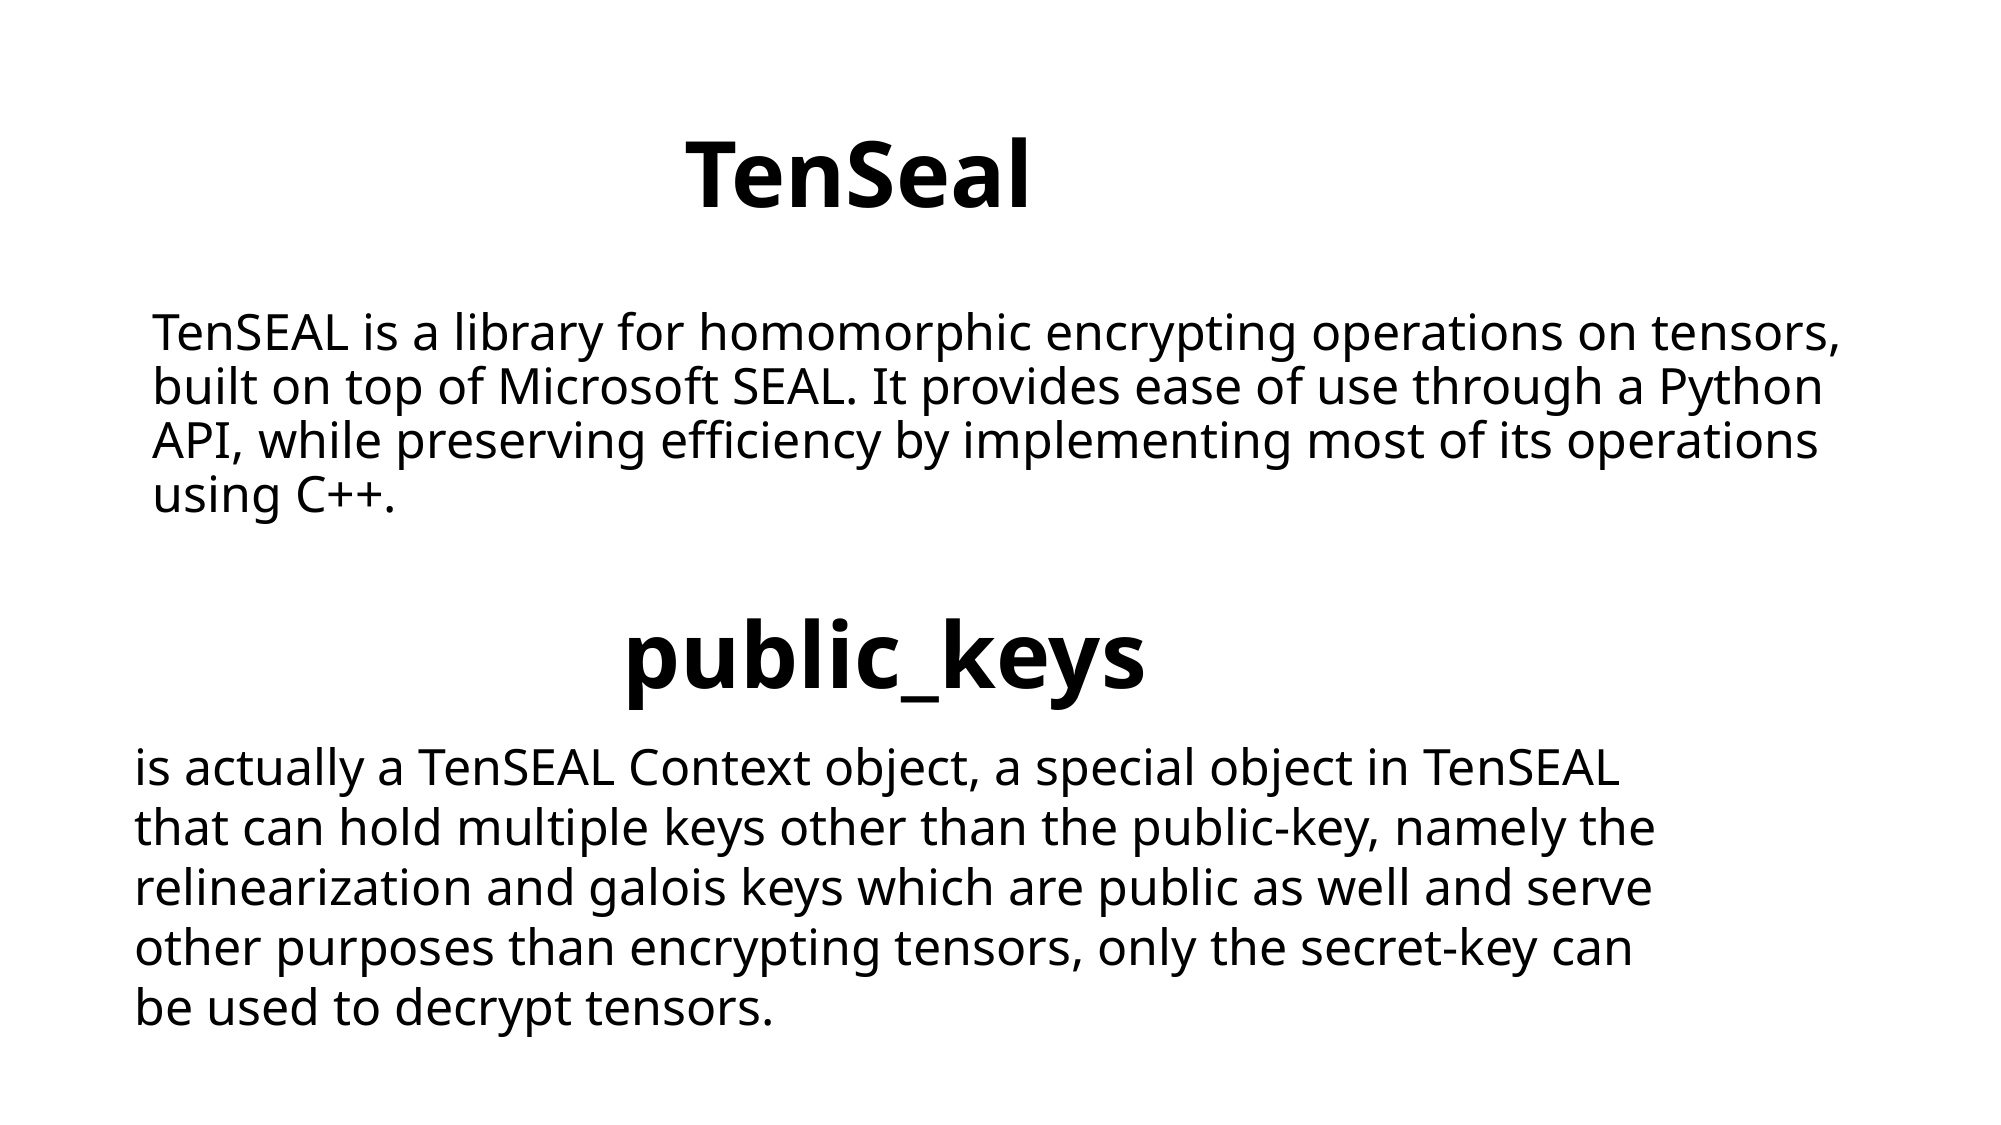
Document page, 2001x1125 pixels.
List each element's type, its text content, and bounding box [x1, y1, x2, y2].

text_box public_keys [583, 589, 1162, 715]
text_box is actually a TenSEAL Context object, a special object in TenSEAL that can hold multiple keys other than the public-key, namely the relinearization and galois keys which are public as well and serve other purposes than encrypting tensors, only the secret-key can be used to decrypt tensors. [119, 728, 1709, 1044]
list TenSEAL is a library for homomorphic encrypting operations on tensors, built on top of Microsoft SEAL. It provides ease of use through a Python API, while preserving efficiency by implementing most of its operations using C++. [137, 299, 1863, 607]
title TenSeal [0, 69, 1722, 287]
